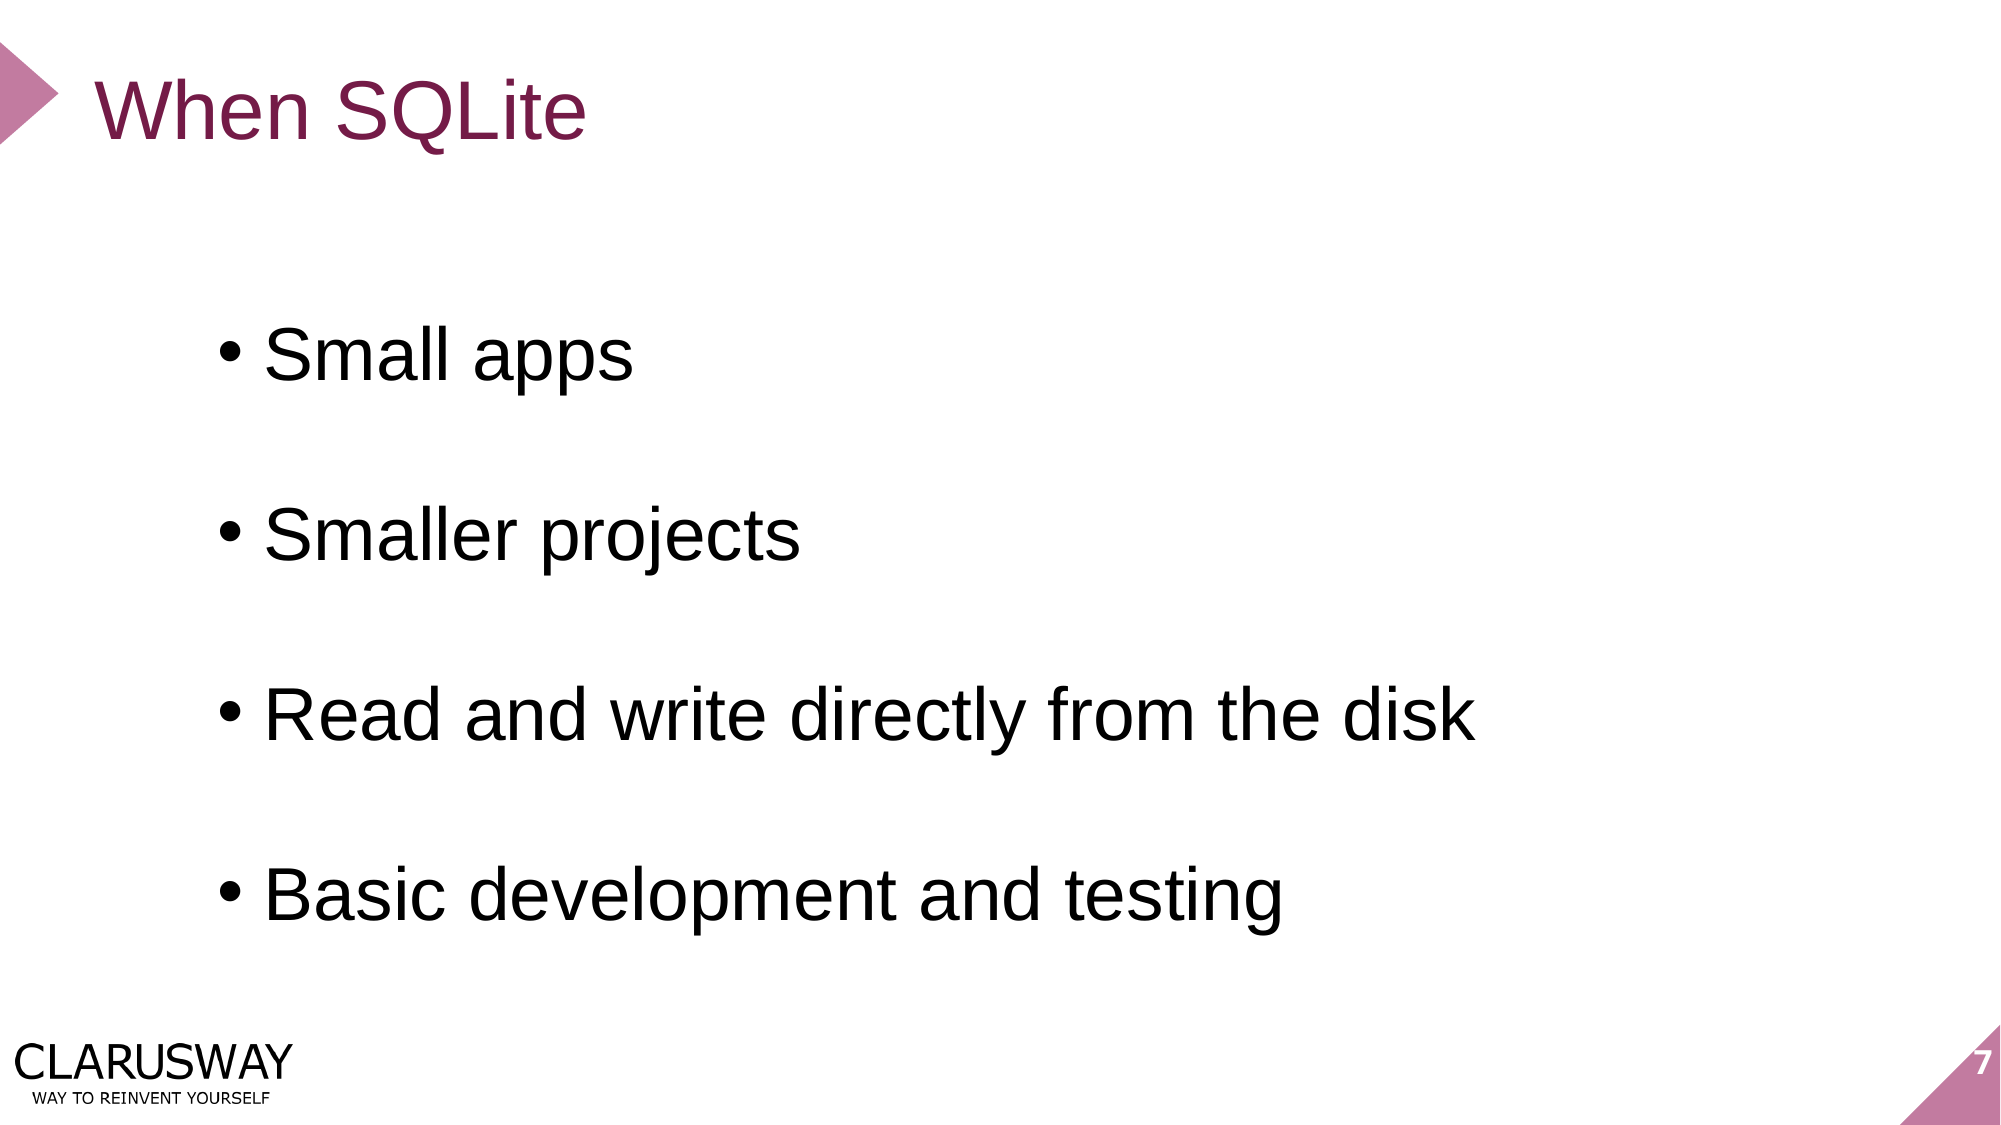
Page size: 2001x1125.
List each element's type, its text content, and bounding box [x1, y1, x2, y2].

picture [15, 1043, 293, 1104]
slide_number ‹#› [1892, 984, 1993, 1087]
title When SQLite [94, 75, 1725, 162]
text_box Small apps Smaller projects Read and write directly from the disk Basic development and testing [202, 207, 1782, 978]
